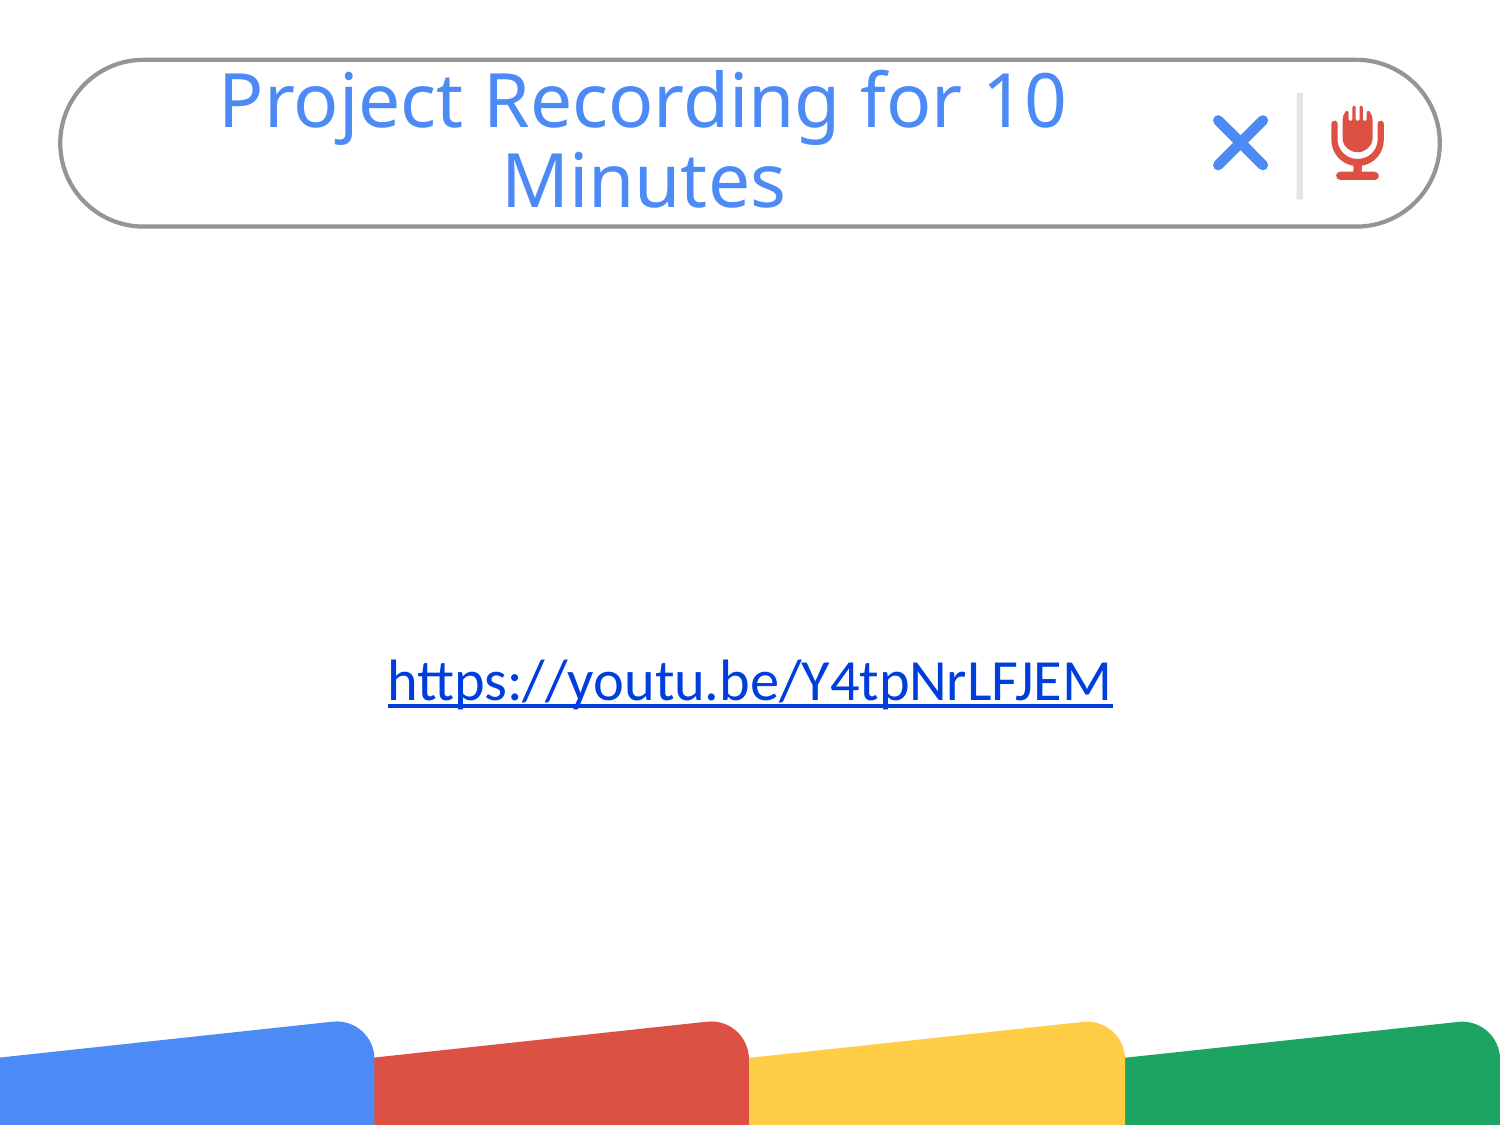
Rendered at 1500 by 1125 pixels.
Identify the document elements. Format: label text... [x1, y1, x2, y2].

title Project Recording for 10 Minutes [103, 59, 1185, 227]
list https://youtu.be/Y4tpNrLFJEM [103, 309, 1397, 1014]
